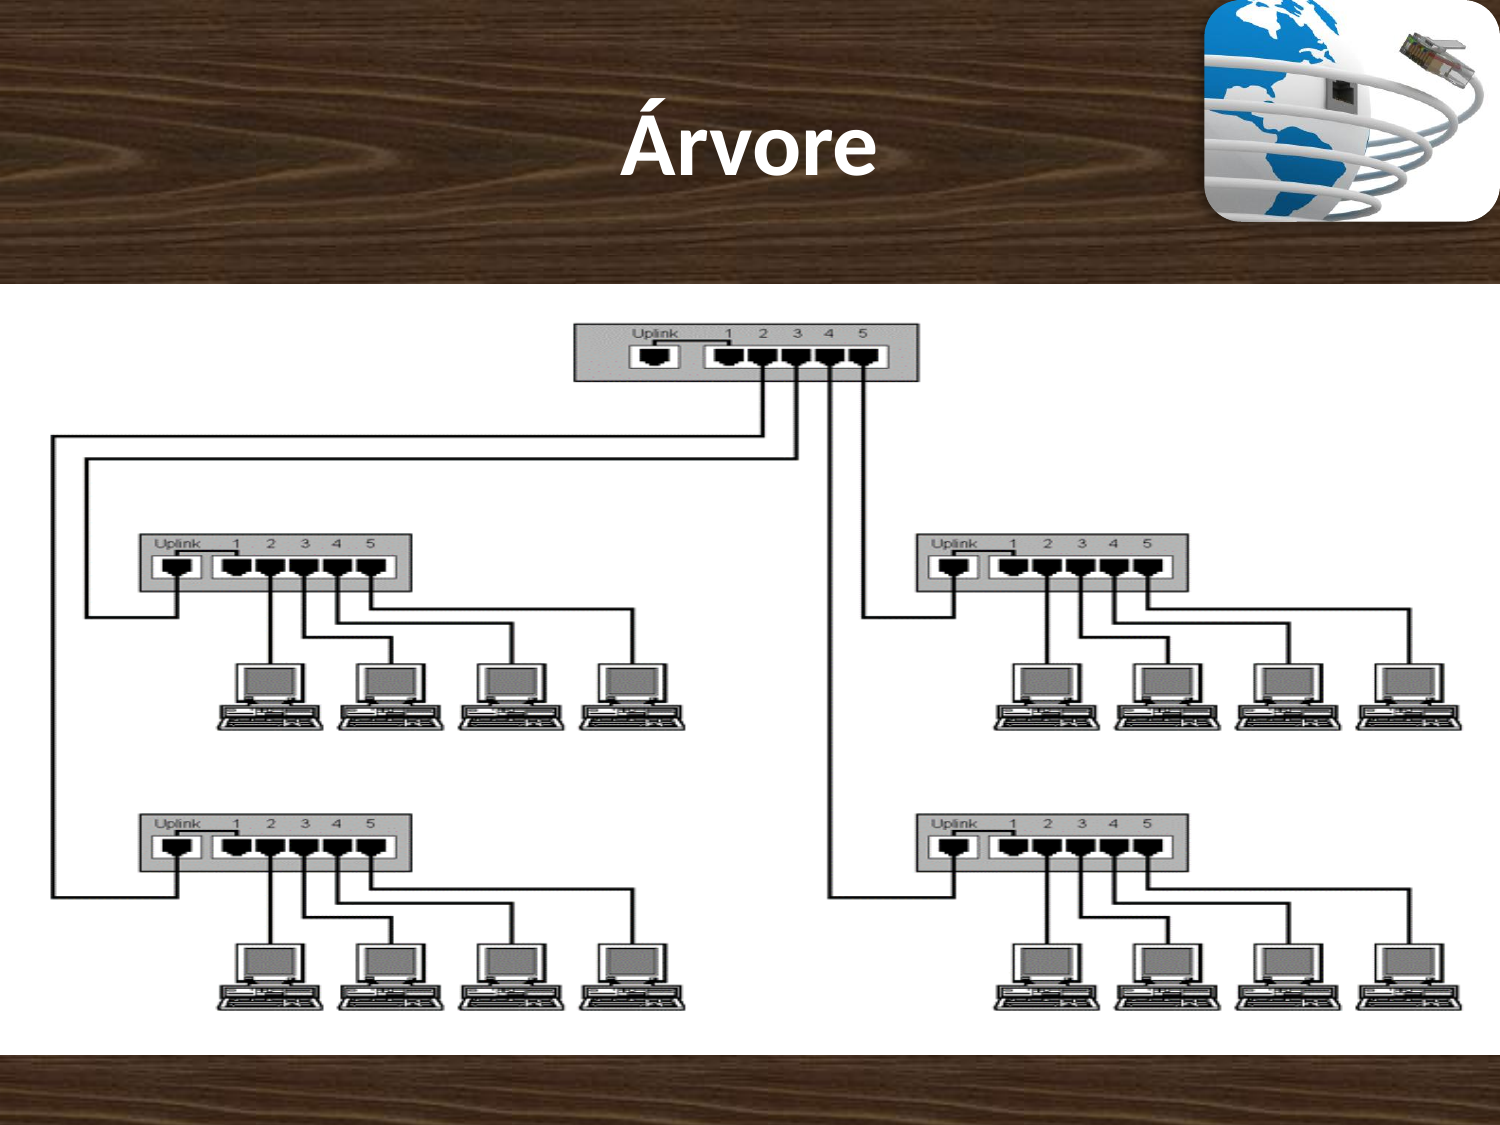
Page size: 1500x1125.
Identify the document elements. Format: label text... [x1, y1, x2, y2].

picture [0, 0, 1500, 283]
picture [0, 1055, 1500, 1125]
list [0, 283, 1500, 1055]
title Árvore [75, 45, 1221, 233]
